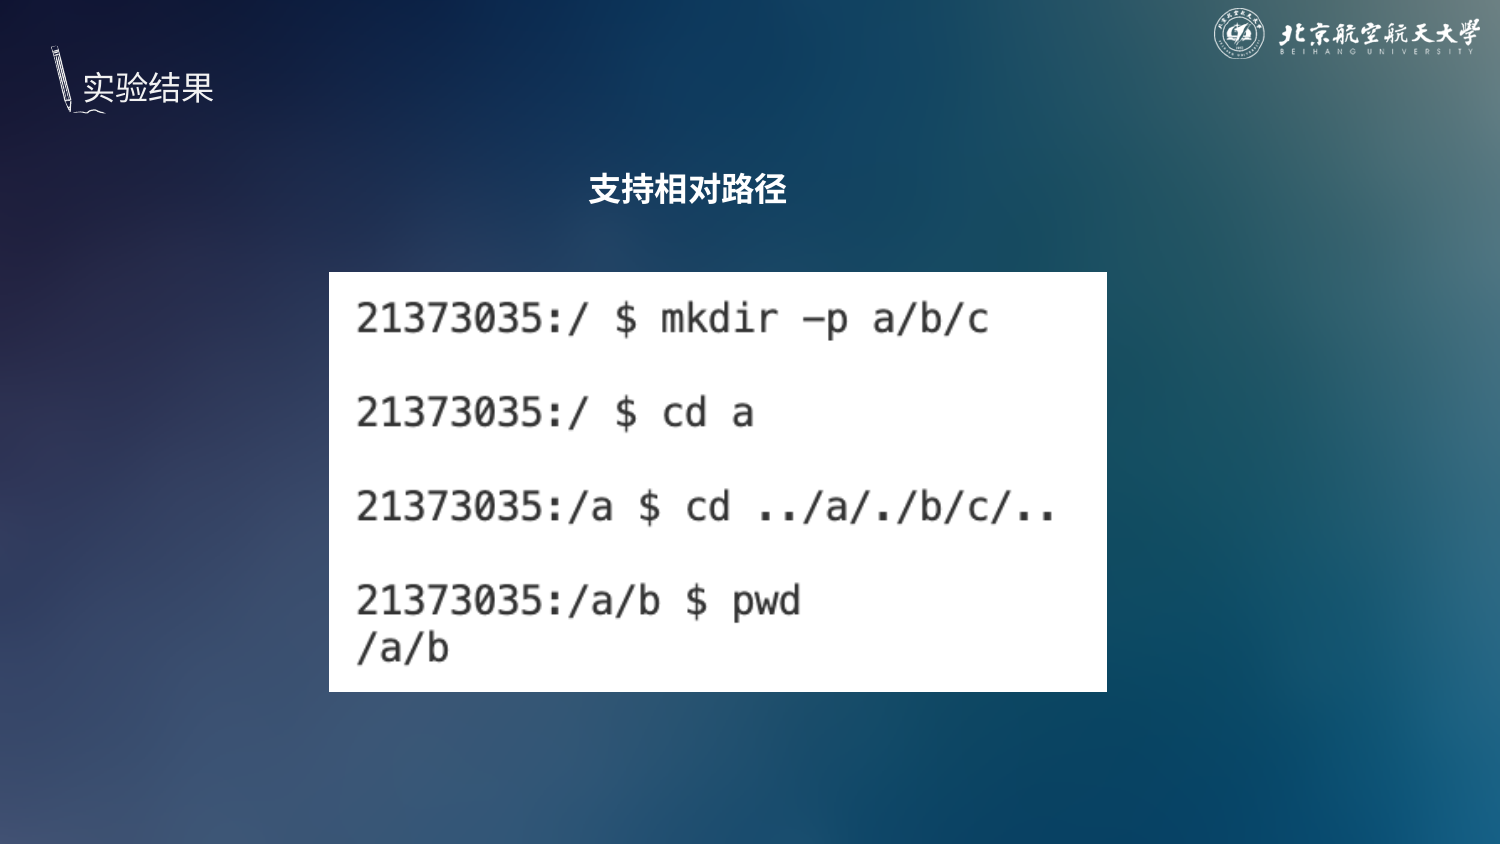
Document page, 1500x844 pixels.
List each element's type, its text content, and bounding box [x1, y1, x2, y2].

picture [0, 0, 1500, 844]
text_box 支持相对路径 [573, 160, 803, 215]
text_box 实验结果 [67, 59, 357, 115]
